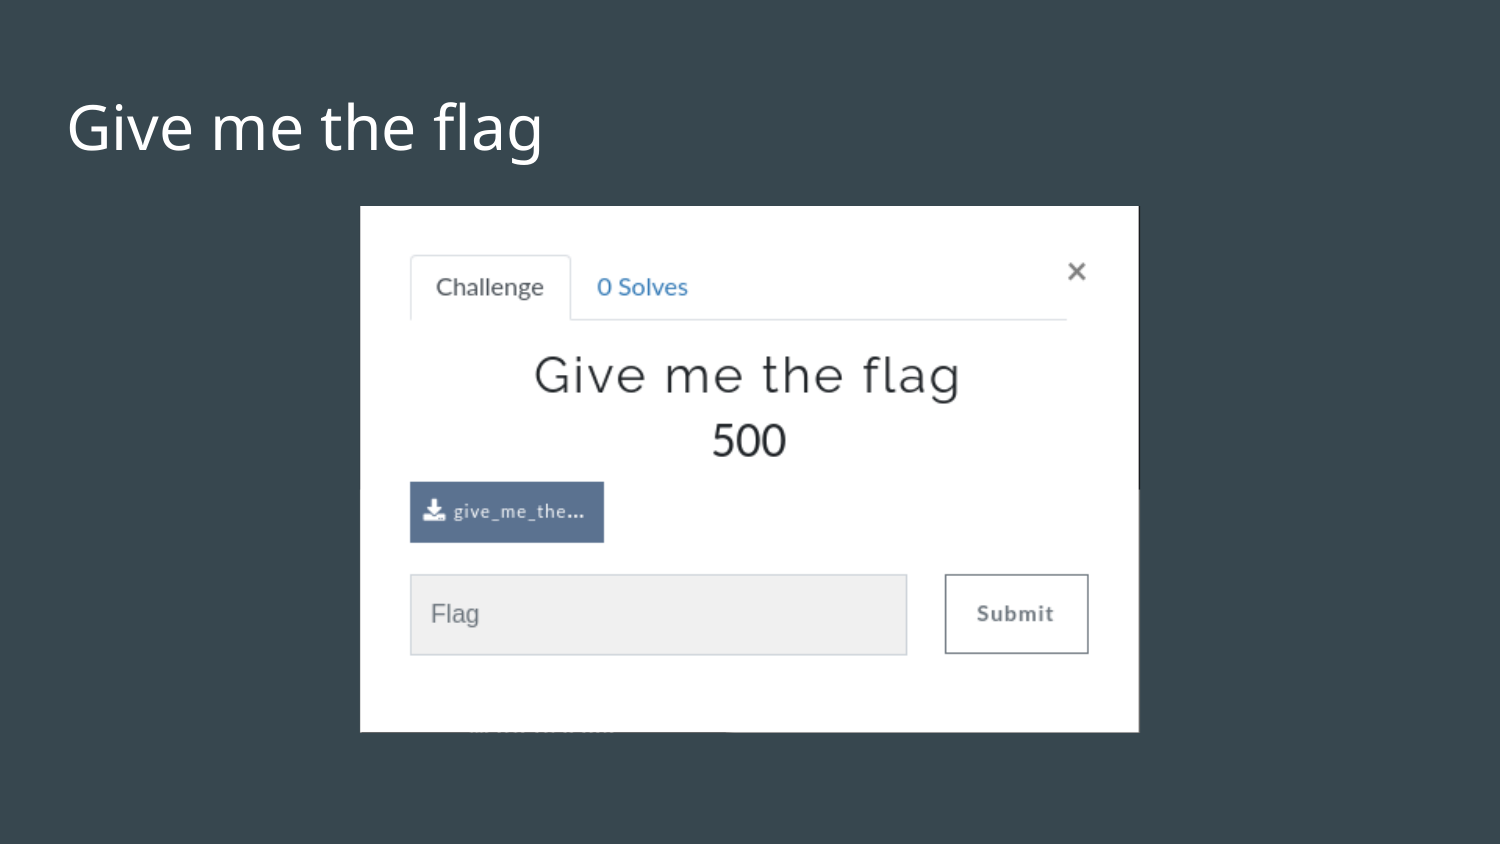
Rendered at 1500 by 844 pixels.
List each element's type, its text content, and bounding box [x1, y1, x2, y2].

title Give me the flag [51, 72, 1449, 167]
picture [359, 205, 1141, 733]
